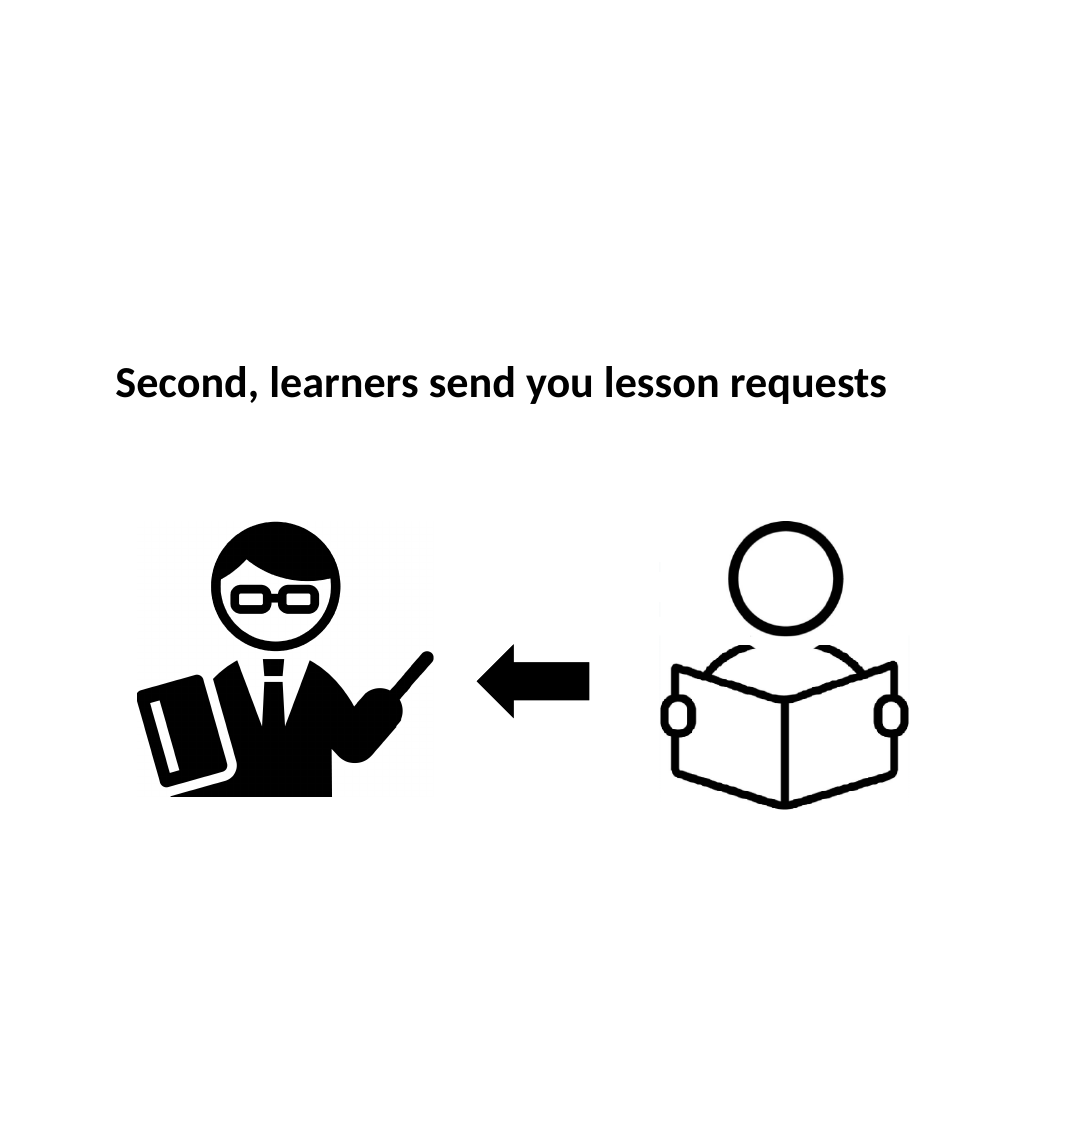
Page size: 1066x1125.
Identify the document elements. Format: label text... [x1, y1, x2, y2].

picture [137, 521, 434, 797]
picture [659, 521, 910, 810]
text_box Second, learners send you lesson requests [100, 292, 979, 467]
text_box [471, 636, 593, 727]
